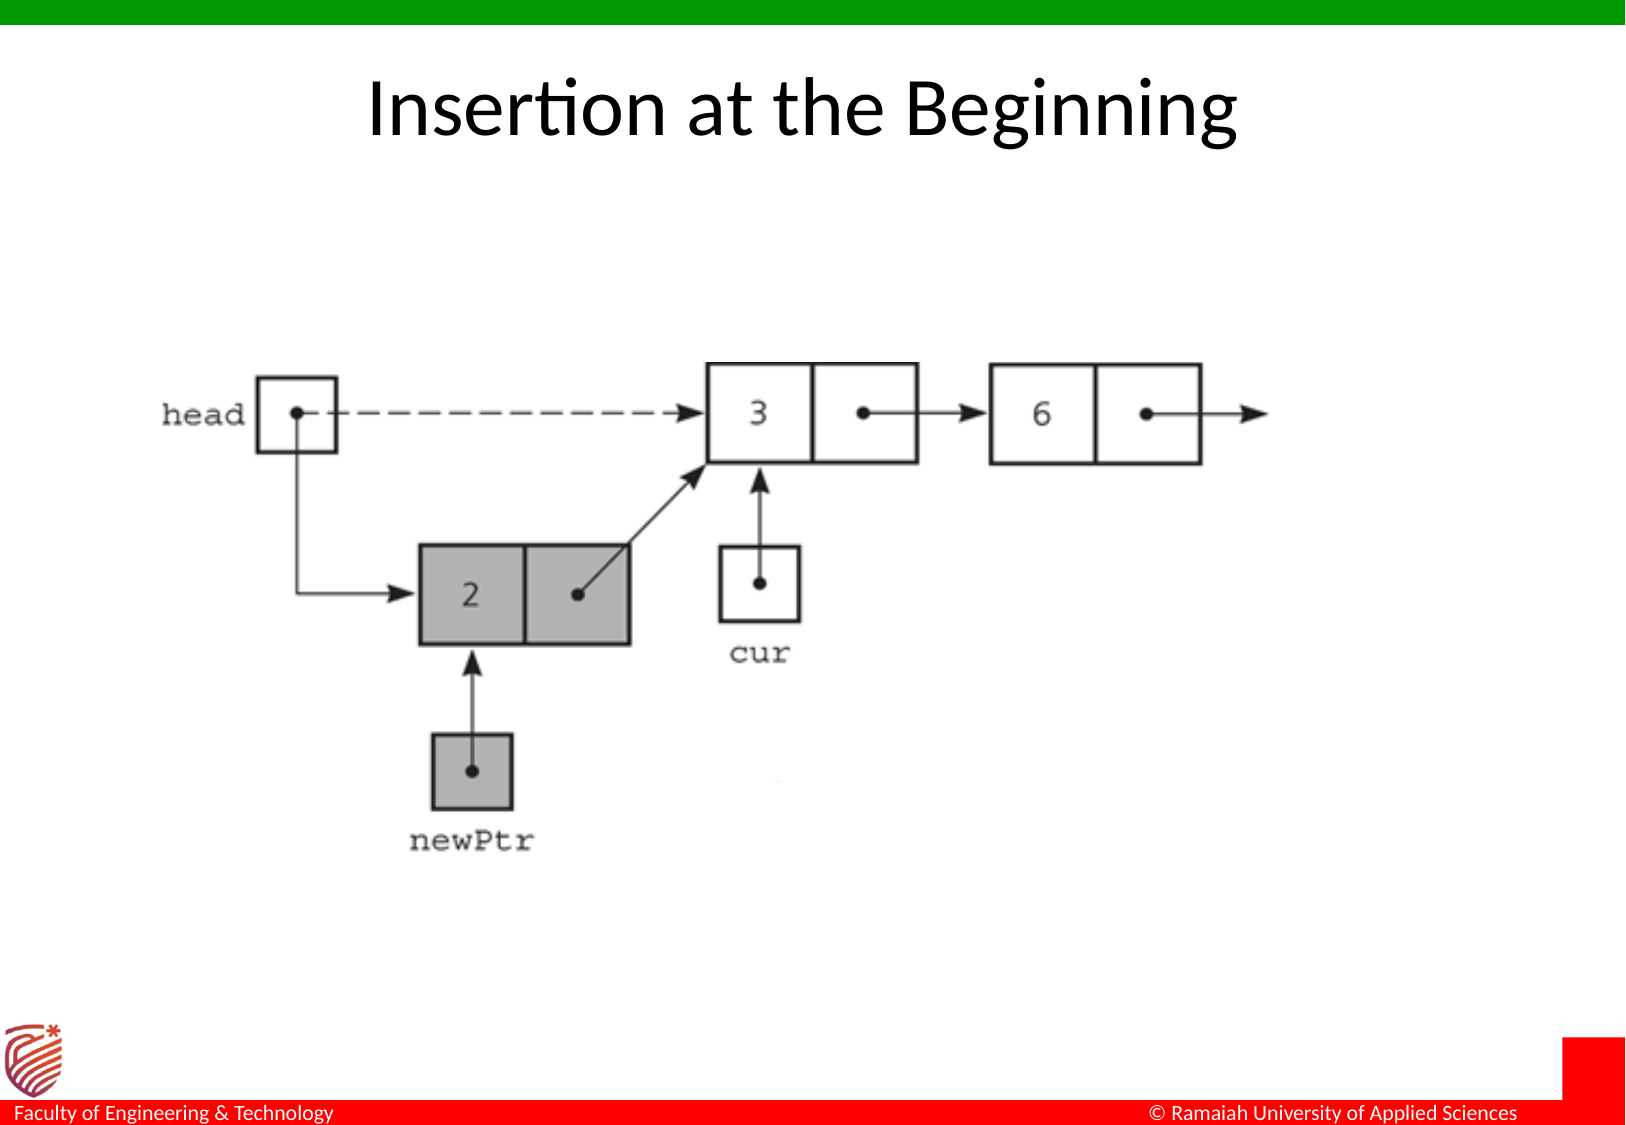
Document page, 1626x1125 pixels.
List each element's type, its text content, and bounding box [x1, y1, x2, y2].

picture [0, 1013, 69, 1100]
picture [162, 362, 1296, 863]
title Insertion at the Beginning [81, 45, 1544, 233]
